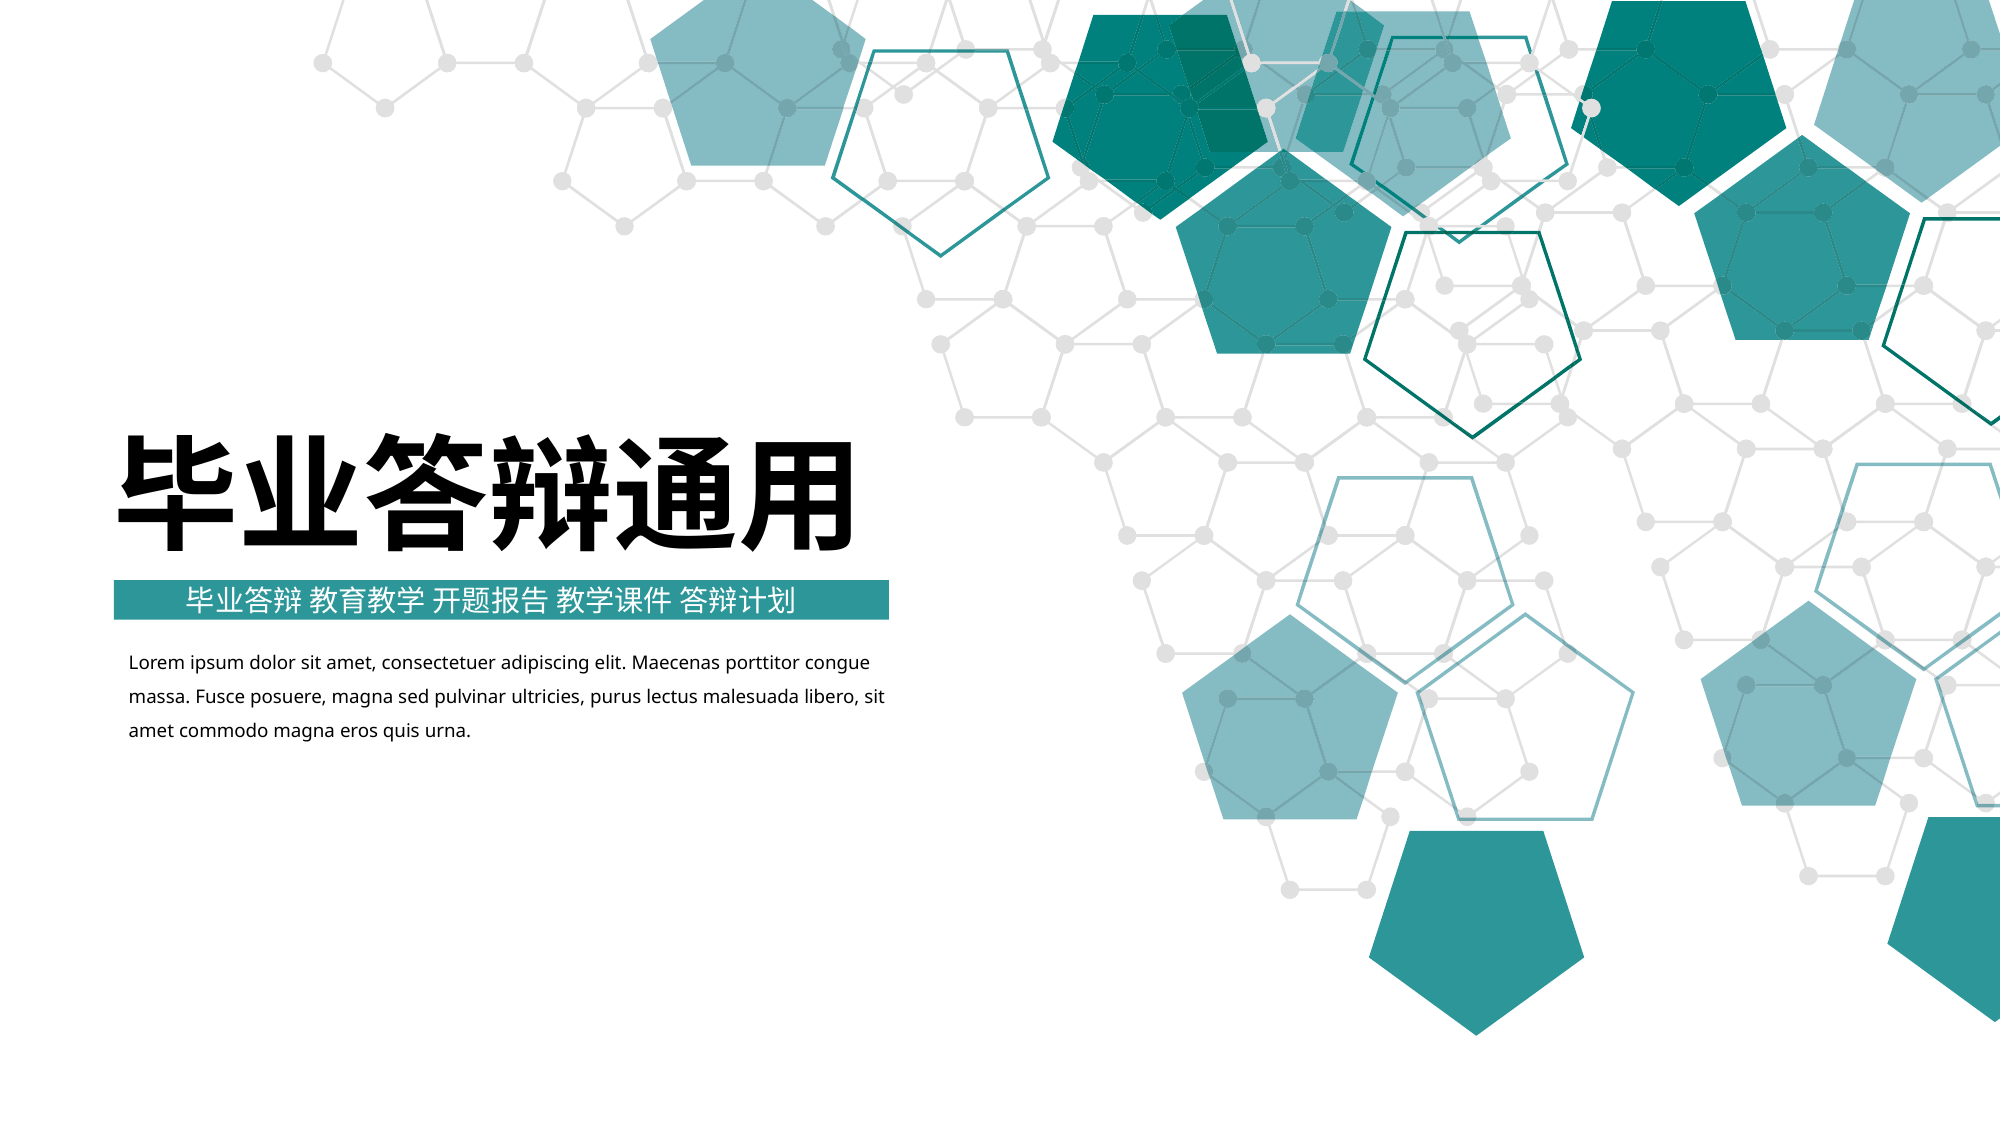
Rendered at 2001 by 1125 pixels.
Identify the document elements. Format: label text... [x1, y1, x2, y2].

text_box 毕业答辩通用 [98, 408, 313, 573]
picture [313, 0, 2000, 1036]
text_box 毕业答辩 教育教学 开题报告 教学课件 答辩计划 [0, 574, 313, 625]
text_box Lorem ipsum dolor sit amet, consectetuer adipiscing elit. Maecenas porttitor congue massa. Fusce posuere, magna sed pulvinar ultricies, purus lectus malesuada libero, sit amet commodo magna eros quis urna. [113, 632, 313, 749]
